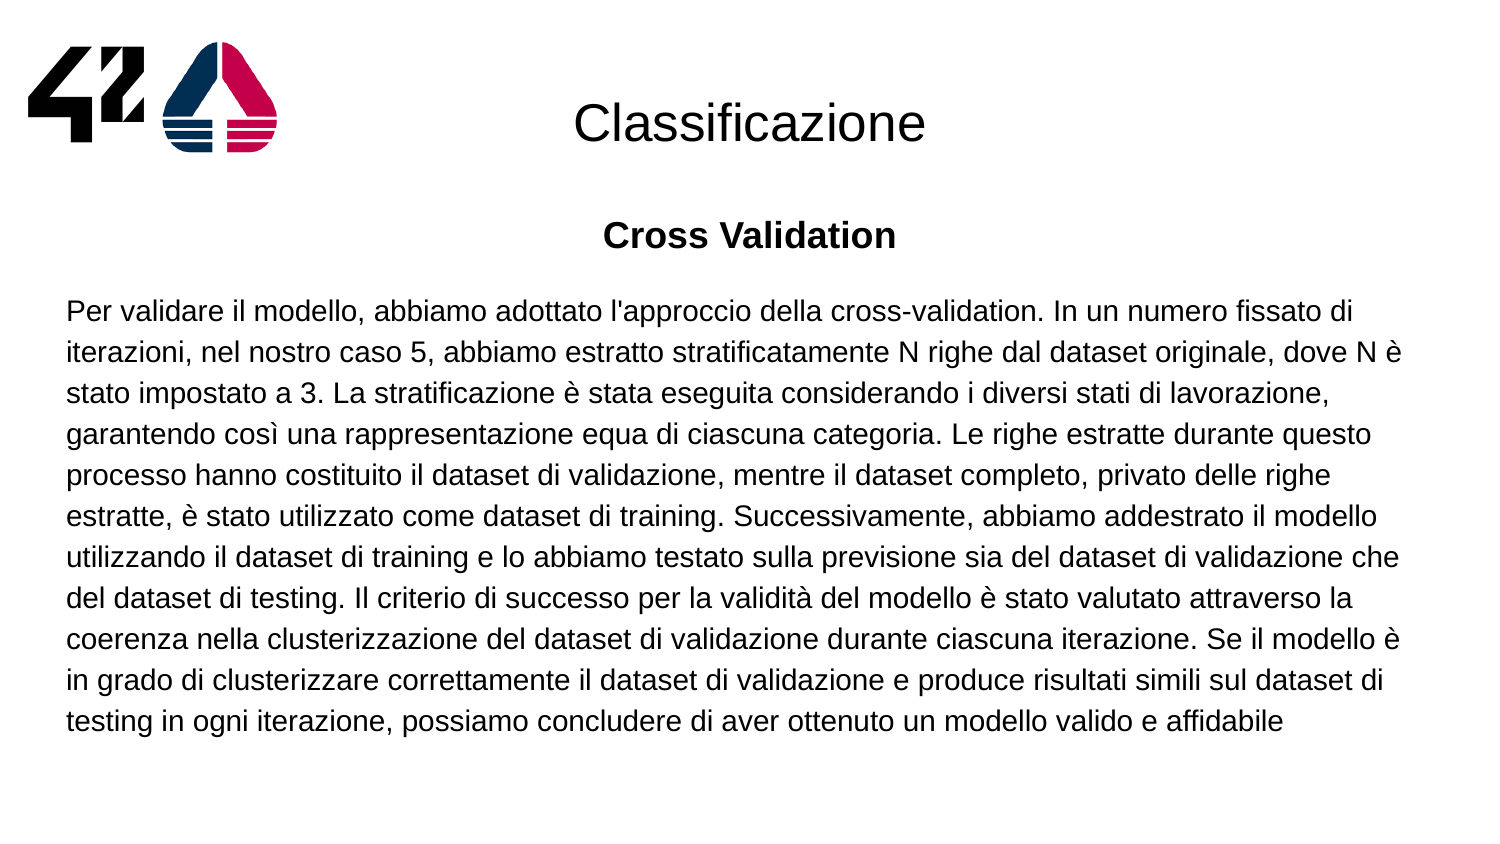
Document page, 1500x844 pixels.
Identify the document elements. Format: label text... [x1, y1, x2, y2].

text_box Cross Validation [51, 188, 1449, 271]
picture [24, 24, 148, 170]
picture [158, 24, 282, 171]
text_box Classificazione [287, 72, 1449, 167]
text_box Per validare il modello, abbiamo adottato l'approccio della cross-validation. In un numero fissato di iterazioni, nel nostro caso 5, abbiamo estratto stratificatamente N righe dal dataset originale, dove N è stato impostato a 3. La stratificazione è stata eseguita considerando i diversi stati di lavorazione, garantendo così una rappresentazione equa di ciascuna categoria. Le righe estratte durante questo processo hanno costituito il dataset di validazione, mentre il dataset completo, privato delle righe estratte, è stato utilizzato come dataset di training. Successivamente, abbiamo addestrato il modello utilizzando il dataset di training e lo abbiamo testato sulla previsione sia del dataset di validazione che del dataset di testing. Il criterio di successo per la validità del modello è stato valutato attraverso la coerenza nella clusterizzazione del dataset di validazione durante ciascuna iterazione. Se il modello è in grado di clusterizzare correttamente il dataset di validazione e produce risultati simili sul dataset di testing in ogni iterazione, possiamo concludere di aver ottenuto un modello valido e affidabile [51, 271, 1449, 785]
